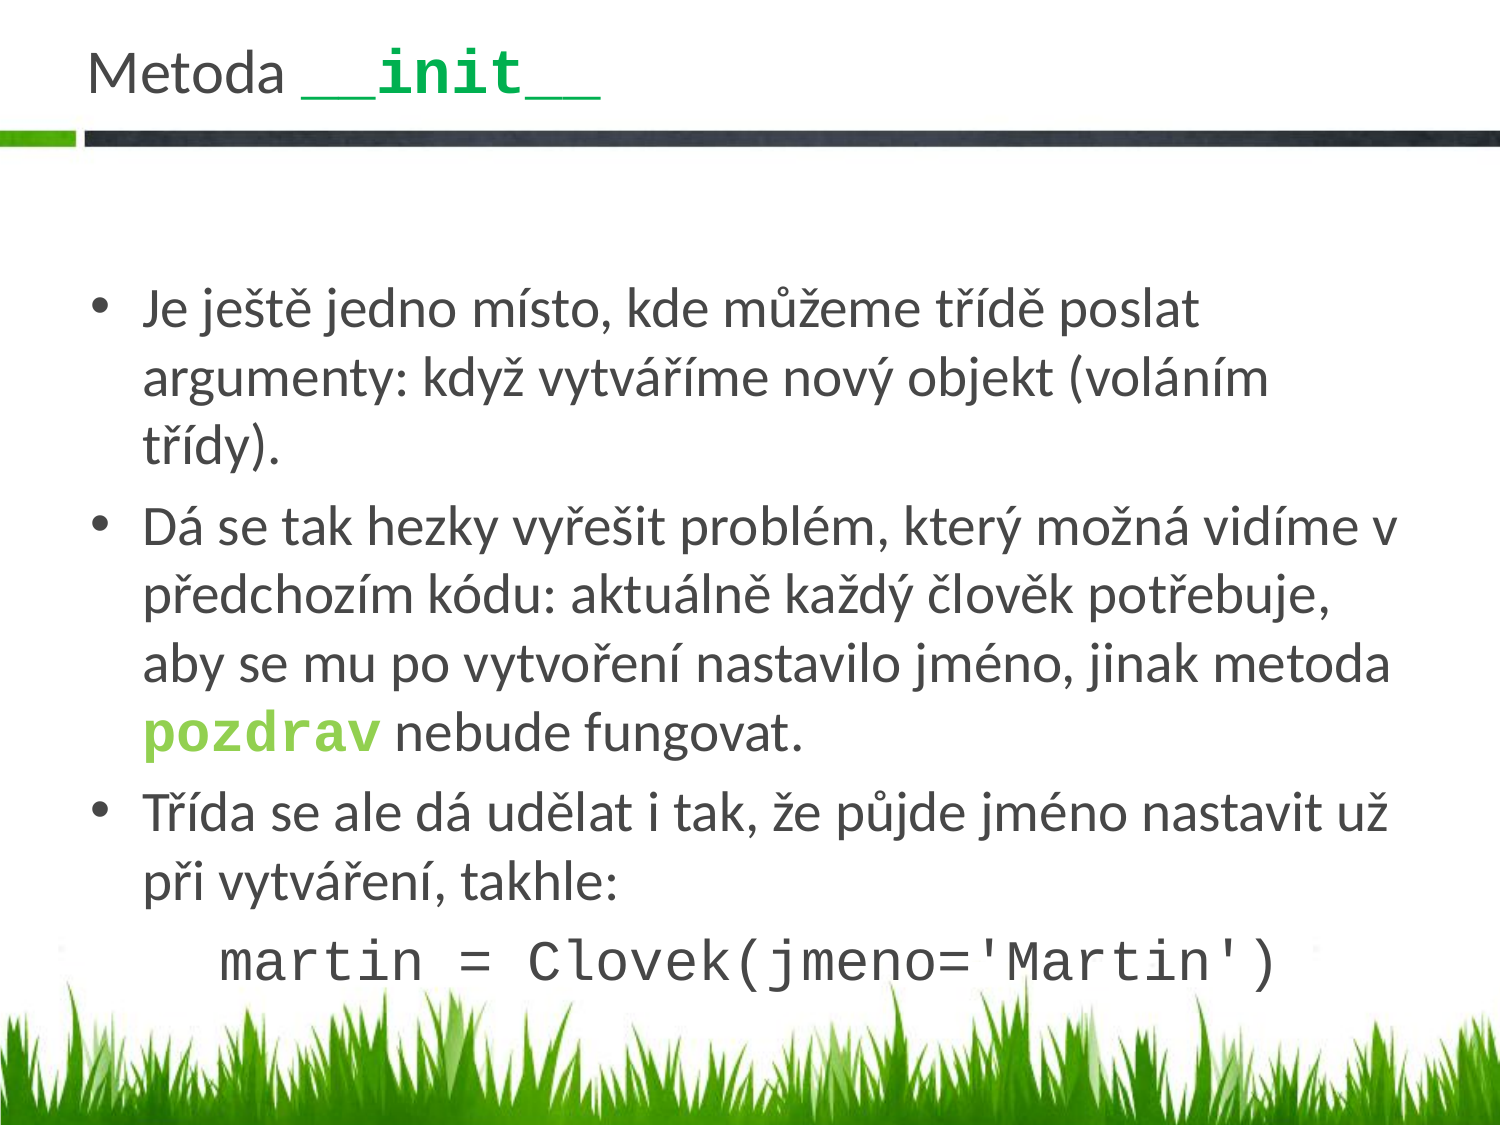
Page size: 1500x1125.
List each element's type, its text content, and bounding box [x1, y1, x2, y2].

picture [0, 0, 1500, 1125]
list Je ještě jedno místo, kde můžeme třídě poslat argumenty: když vytváříme nový objekt (voláním třídy). Dá se tak hezky vyřešit problém, který možná vidíme v předchozím kódu: aktuálně každý člověk potřebuje, aby se mu po vytvoření nastavilo jméno, jinak metoda pozdrav nebude fungovat. Třída se ale dá udělat i tak, že půjde jméno nastavit už při vytváření, takhle: martin = Clovek(jmeno='Martin') [75, 262, 1425, 1005]
title Metoda __init__ [71, 12, 1450, 125]
